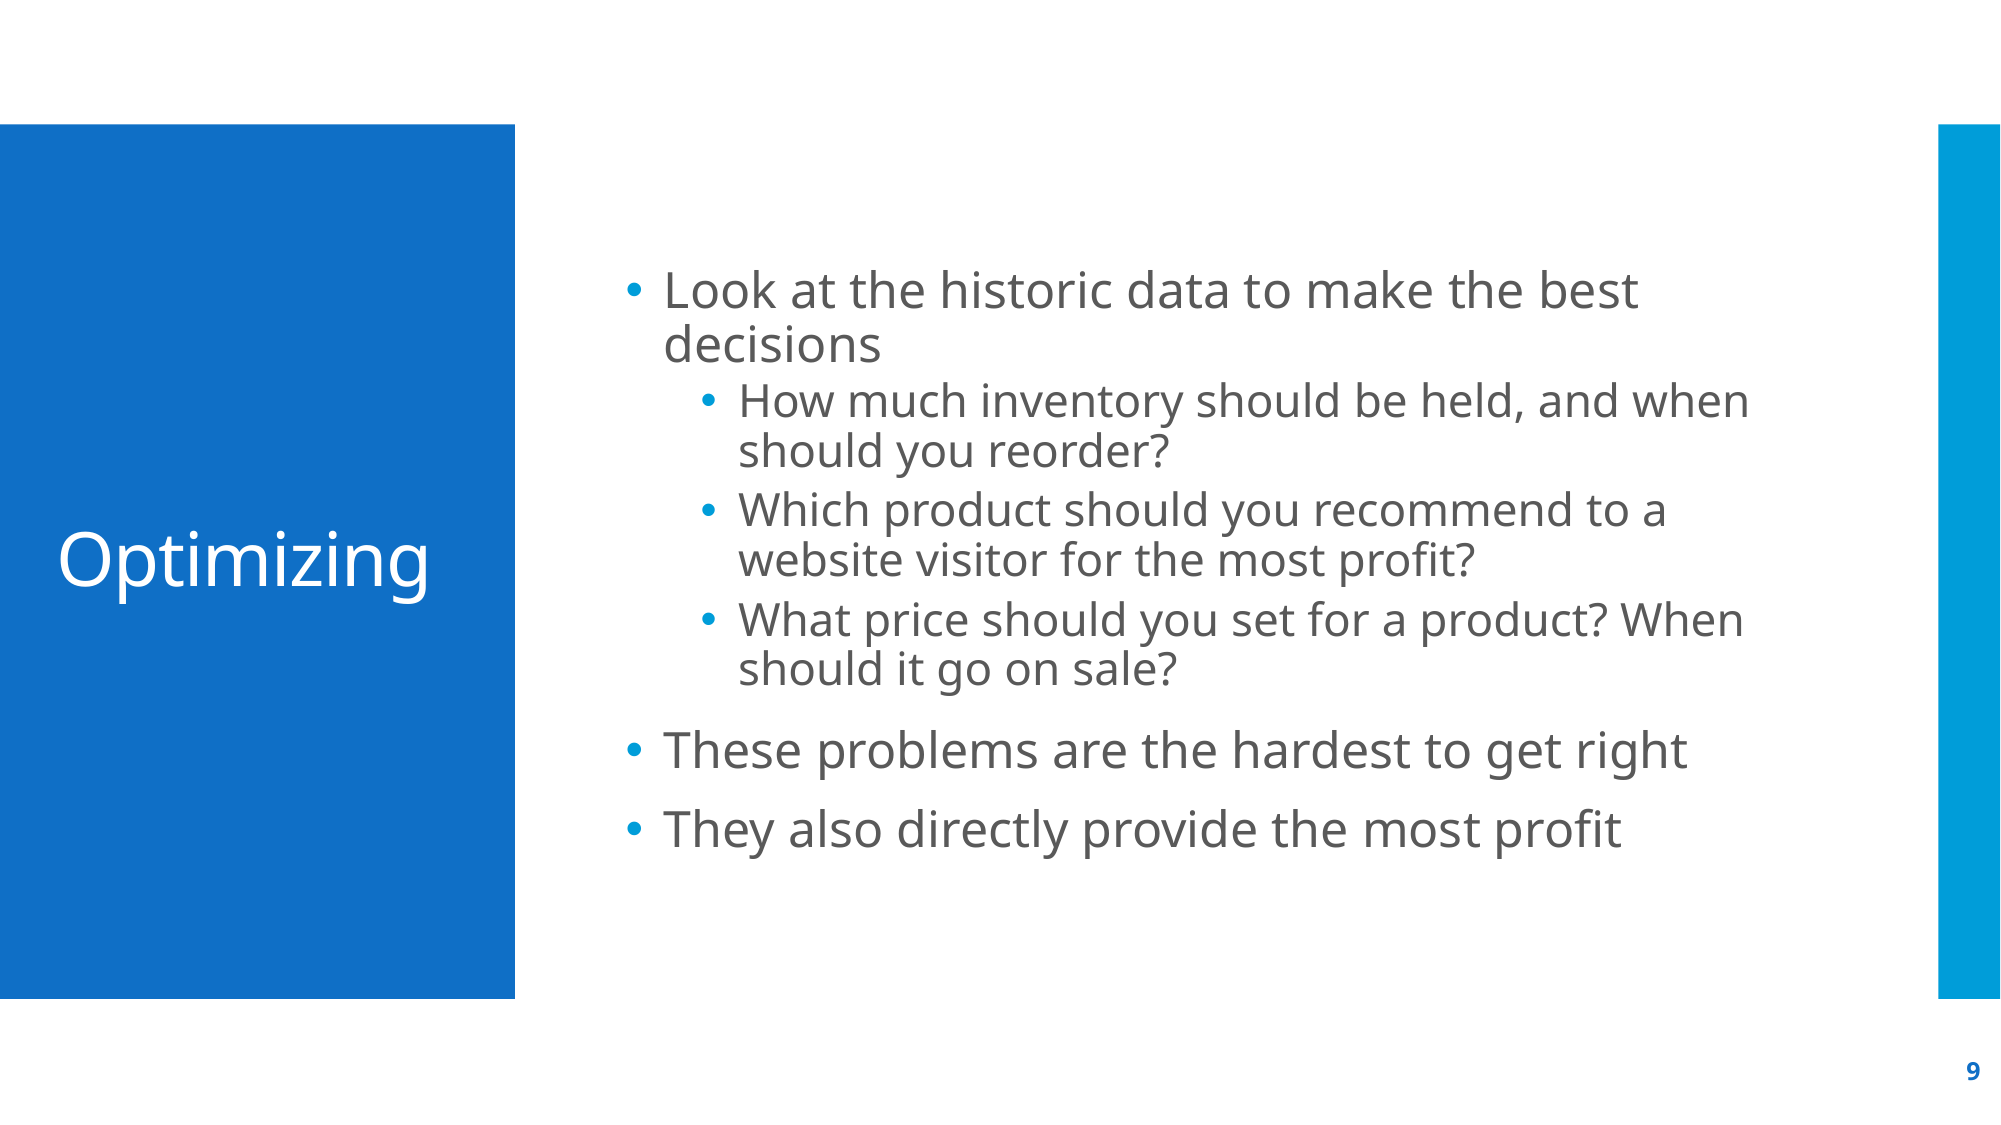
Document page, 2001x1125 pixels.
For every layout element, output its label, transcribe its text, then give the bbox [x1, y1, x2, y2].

slide_number 9 [1744, 1042, 1996, 1103]
title Optimizing [41, 184, 477, 940]
list Look at the historic data to make the best decisions How much inventory should be held, and when should you reorder? Which product should you recommend to a website visitor for the most profit? What price should you set for a product? When should it go on sale? These problems are the hardest to get right They also directly provide the most profit [610, 141, 1835, 982]
